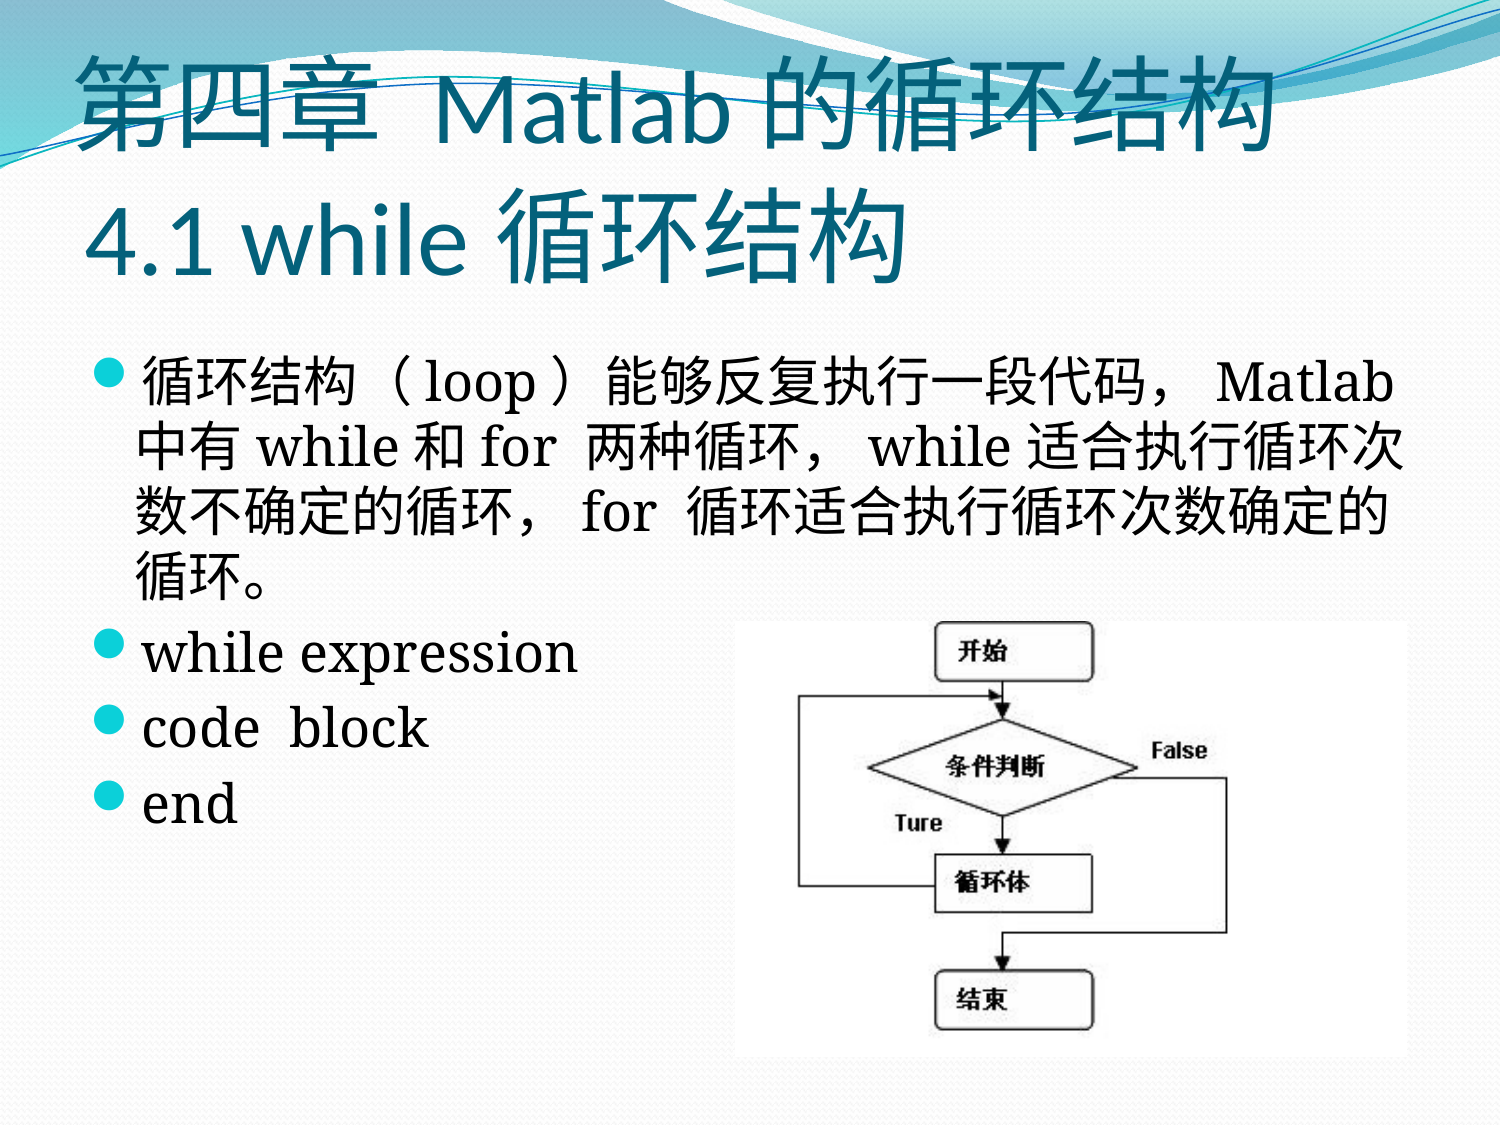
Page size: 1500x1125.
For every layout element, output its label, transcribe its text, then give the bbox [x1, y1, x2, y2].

picture [735, 620, 1407, 1058]
title 第四章 Matlab的循环结构 [70, 0, 1421, 164]
list 循环结构（loop）能够反复执行一段代码，Matlab中有while和for 两种循环，while适合执行循环次数不确定的循环，for 循环适合执行循环次数确定的循环。 while expression code block end [75, 339, 1425, 1038]
text_box 4.1 while循环结构 [70, 163, 1043, 304]
